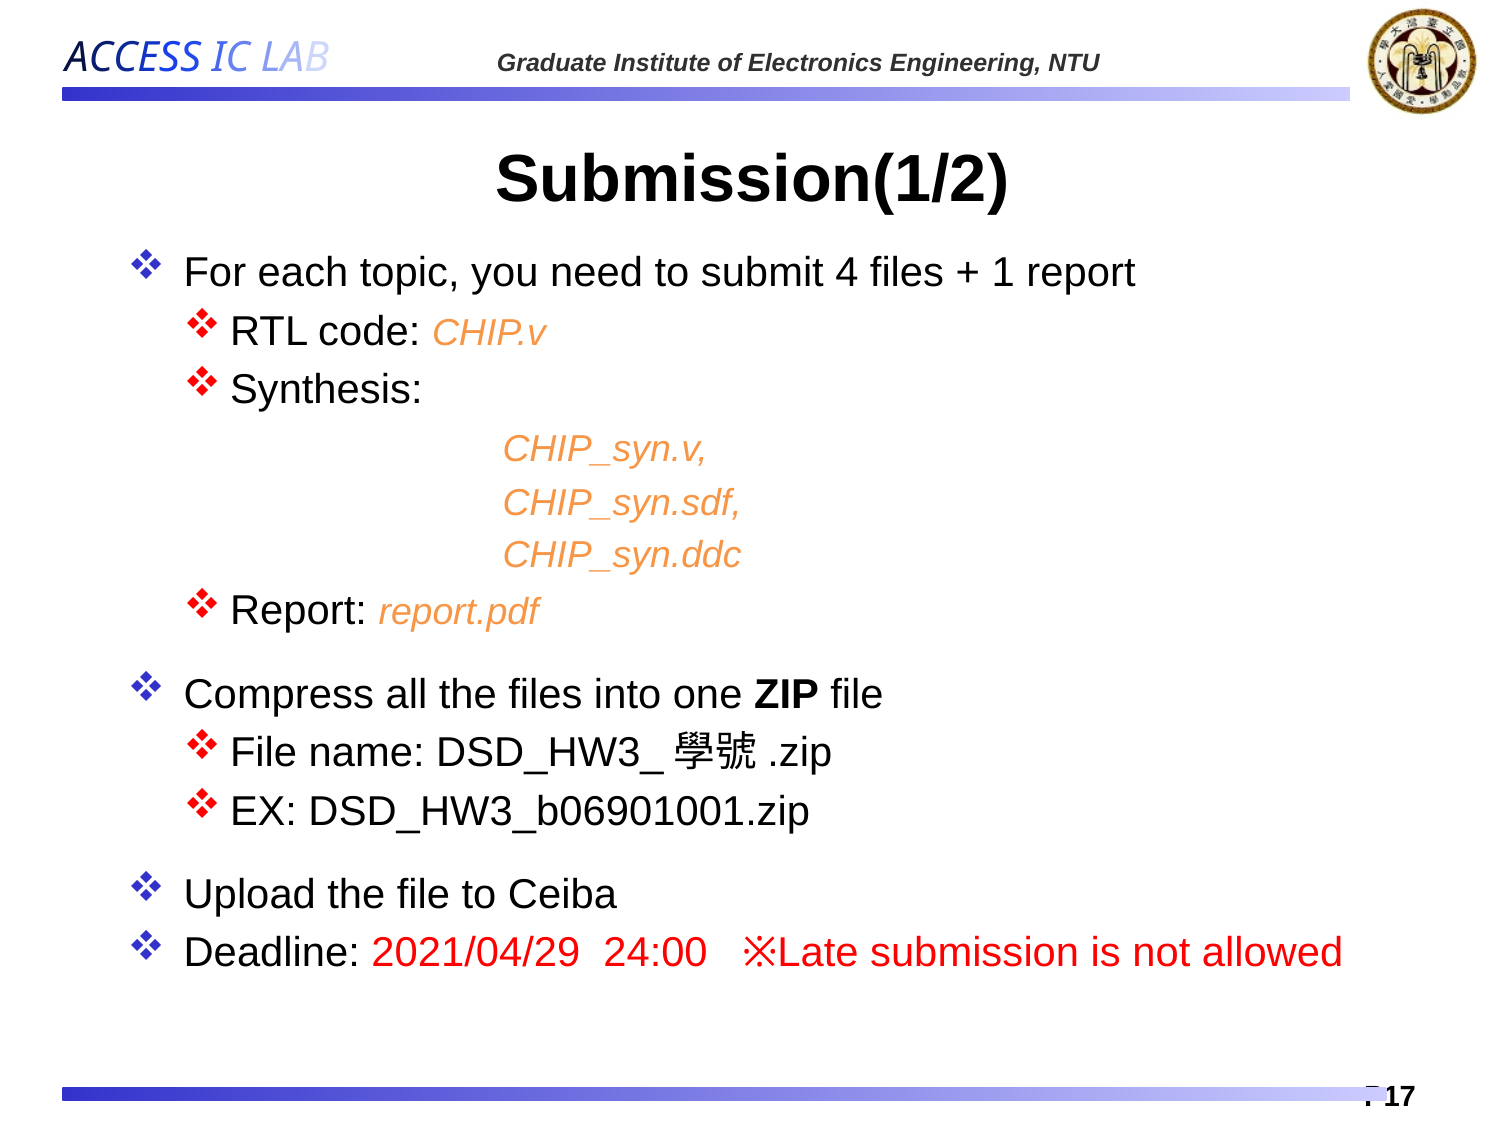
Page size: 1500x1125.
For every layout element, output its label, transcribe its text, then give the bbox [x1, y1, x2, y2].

list For each topic, you need to submit 4 files + 1 report RTL code: CHIP.v Synthesis: CHIP_syn.v, CHIP_syn.sdf, CHIP_syn.ddc Report: report.pdf Compress all the files into one ZIP file File name: DSD_HW3_學號.zip EX: DSD_HW3_b06901001.zip Upload the file to Ceiba Deadline: 2021/04/29 24:00 ※Late submission is not allowed [112, 237, 1500, 1012]
picture [1359, 0, 1488, 125]
title Submission(1/2) [64, 112, 1441, 238]
